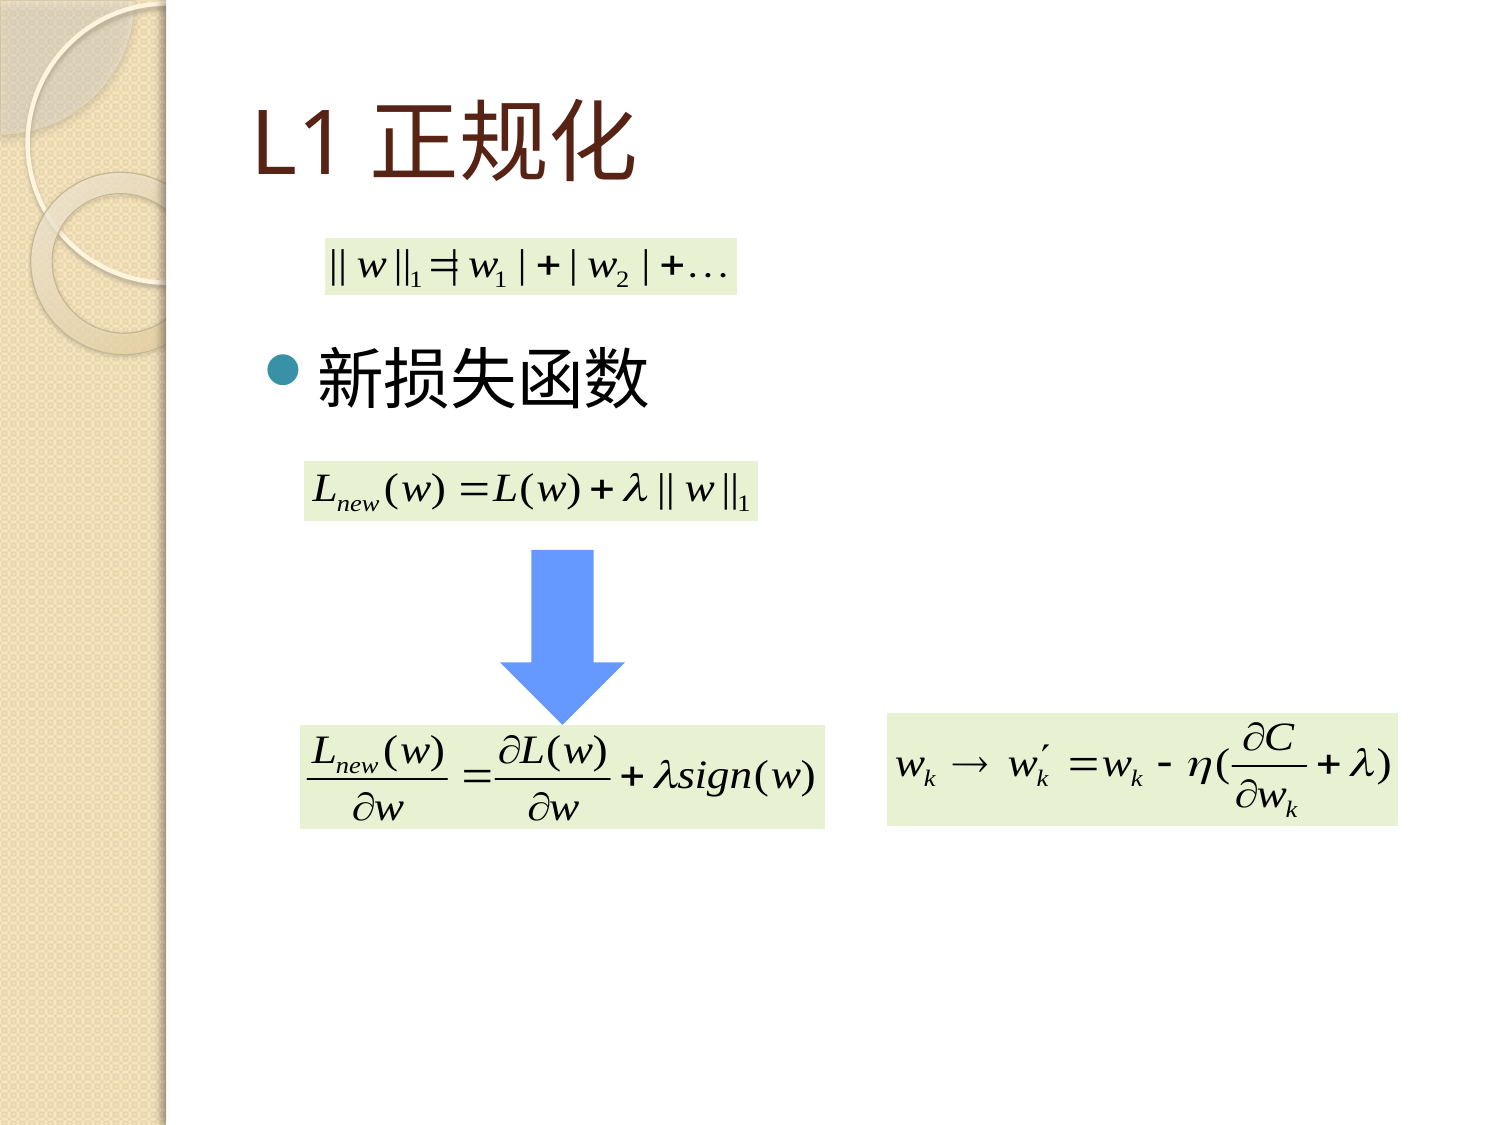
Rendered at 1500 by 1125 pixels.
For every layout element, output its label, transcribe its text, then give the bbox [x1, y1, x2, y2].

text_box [887, 712, 1399, 827]
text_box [299, 724, 826, 830]
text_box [324, 237, 738, 295]
title L1正规化 [235, 45, 1466, 233]
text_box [304, 460, 759, 522]
text_box [498, 547, 627, 721]
list 新损失函数 [235, 237, 1466, 1025]
